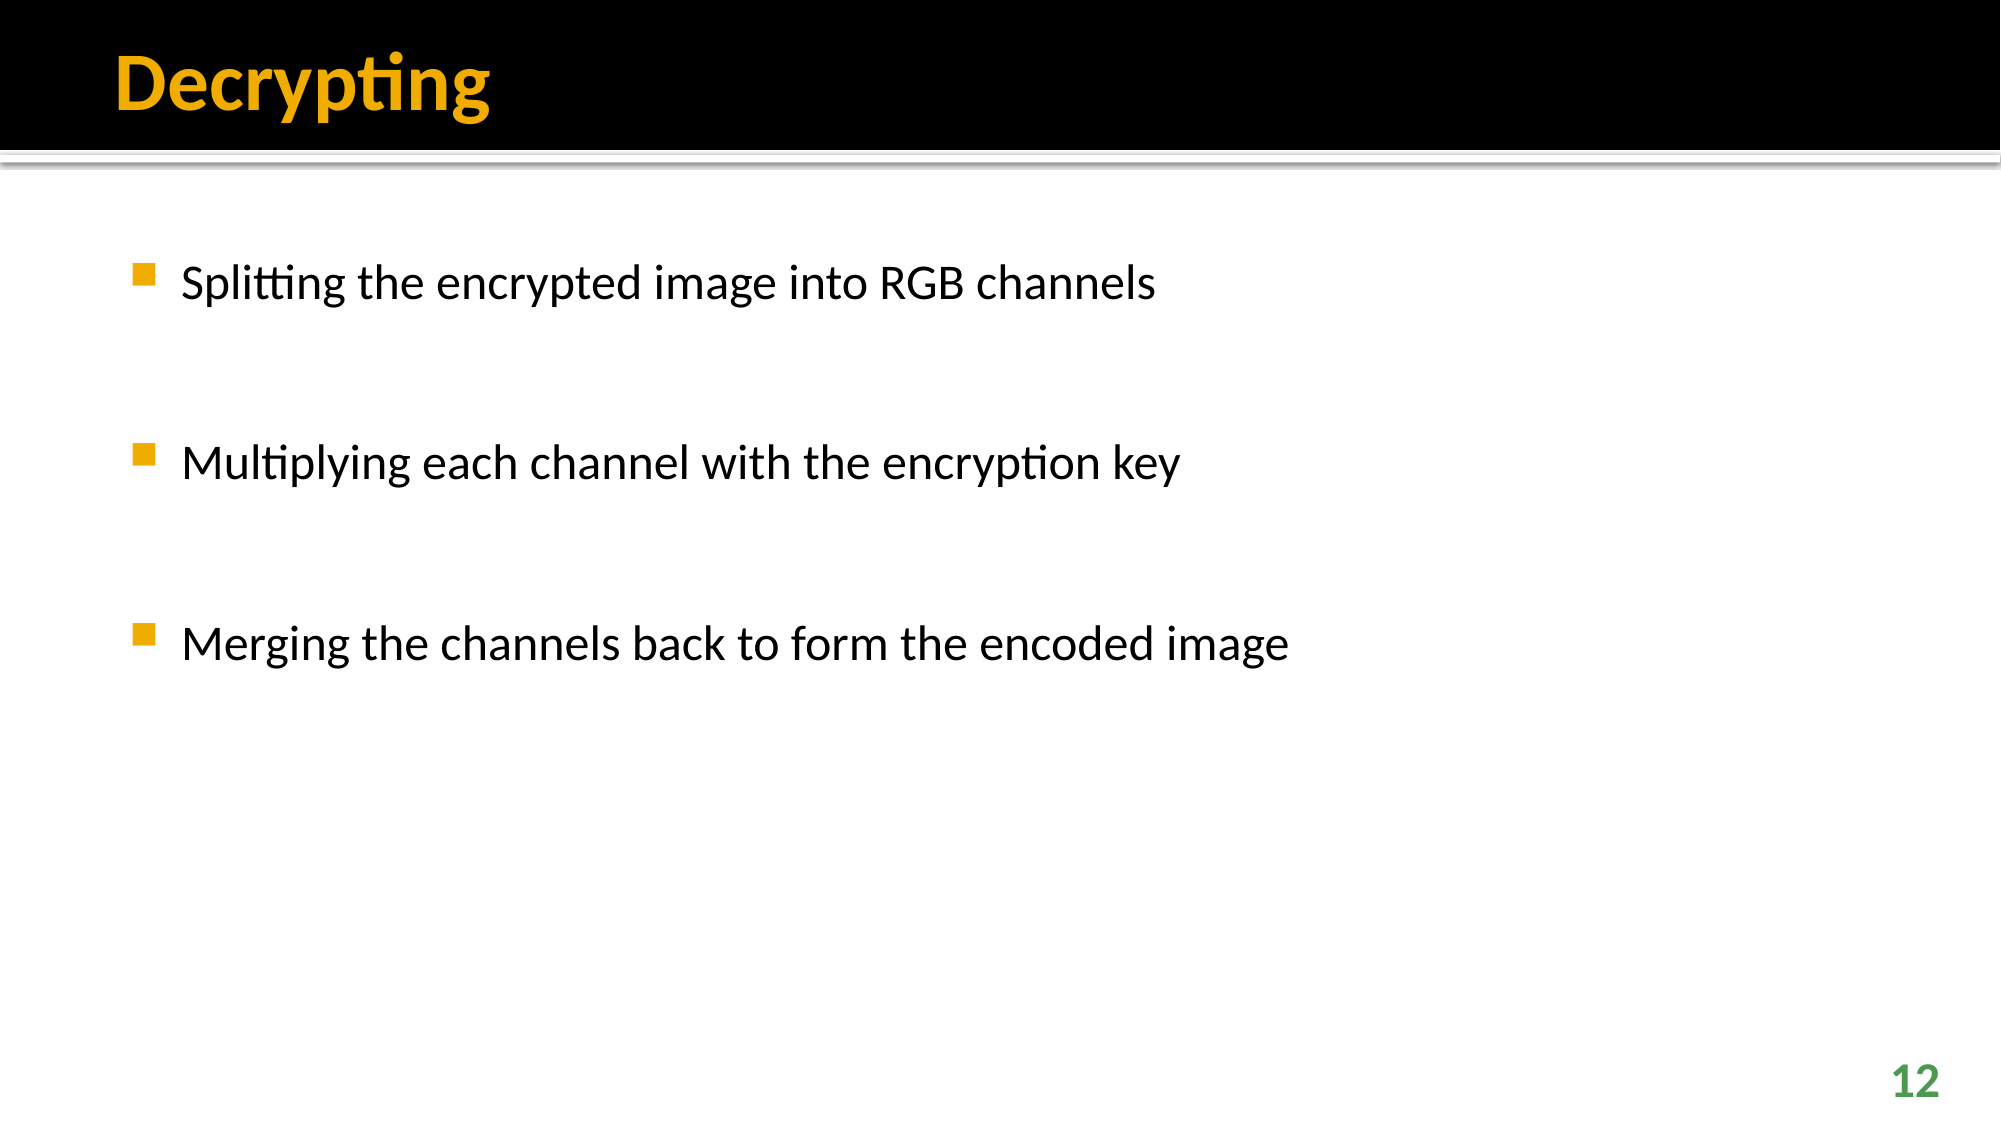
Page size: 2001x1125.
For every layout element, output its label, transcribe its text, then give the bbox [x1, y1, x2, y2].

title Decrypting [99, 12, 1900, 143]
slide_number 12 [1794, 1062, 1955, 1108]
list Splitting the encrypted image into RGB channels Multiplying each channel with the encryption key Merging the channels back to form the encoded image [99, 174, 1900, 1075]
